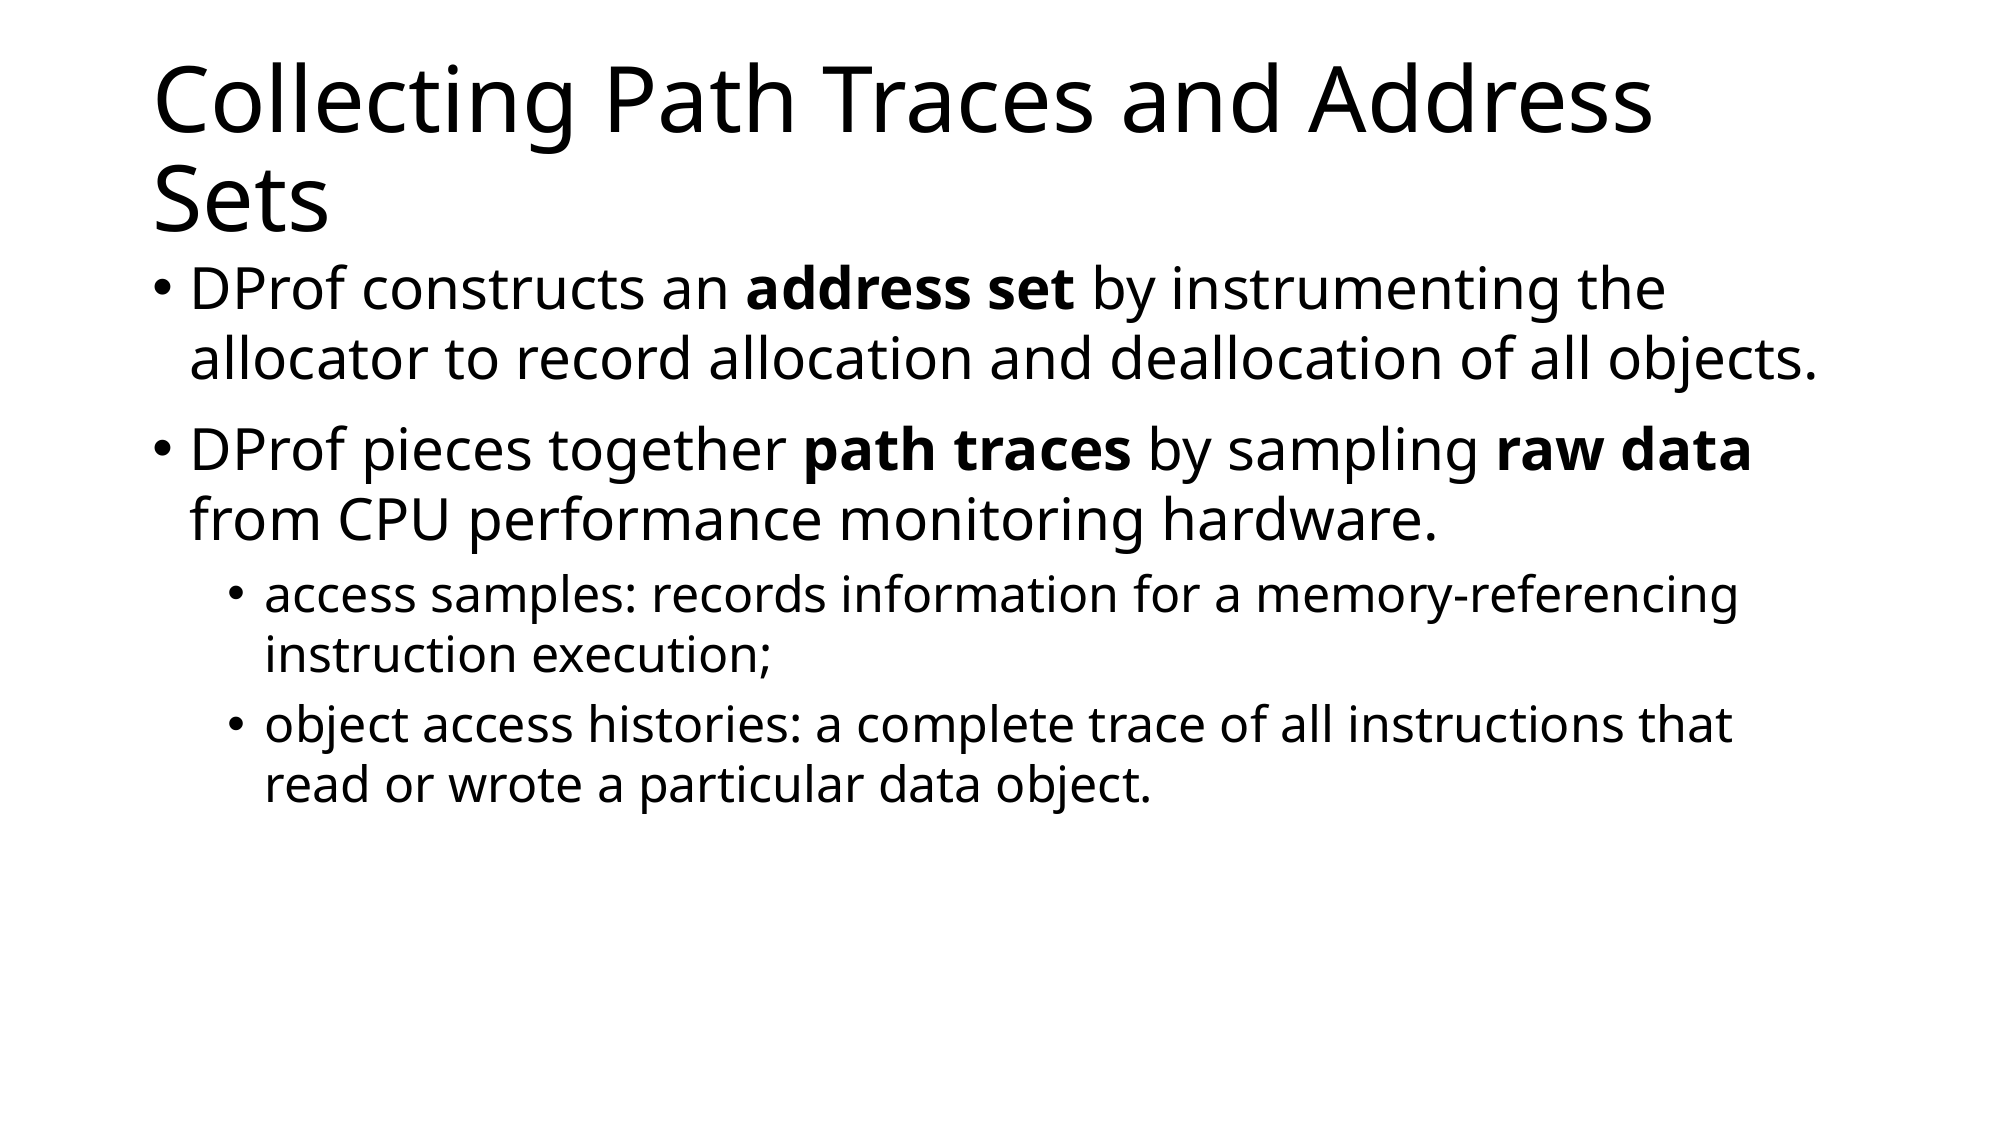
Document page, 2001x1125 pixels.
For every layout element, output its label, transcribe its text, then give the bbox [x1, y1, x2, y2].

title Collecting Path Traces and Address Sets [137, 59, 1863, 244]
list DProf constructs an address set by instrumenting the allocator to record allocation and deallocation of all objects. DProf pieces together path traces by sampling raw data from CPU performance monitoring hardware. access samples: records information for a memory-referencing instruction execution; object access histories: a complete trace of all instructions that read or wrote a particular data object. [137, 244, 1863, 1125]
